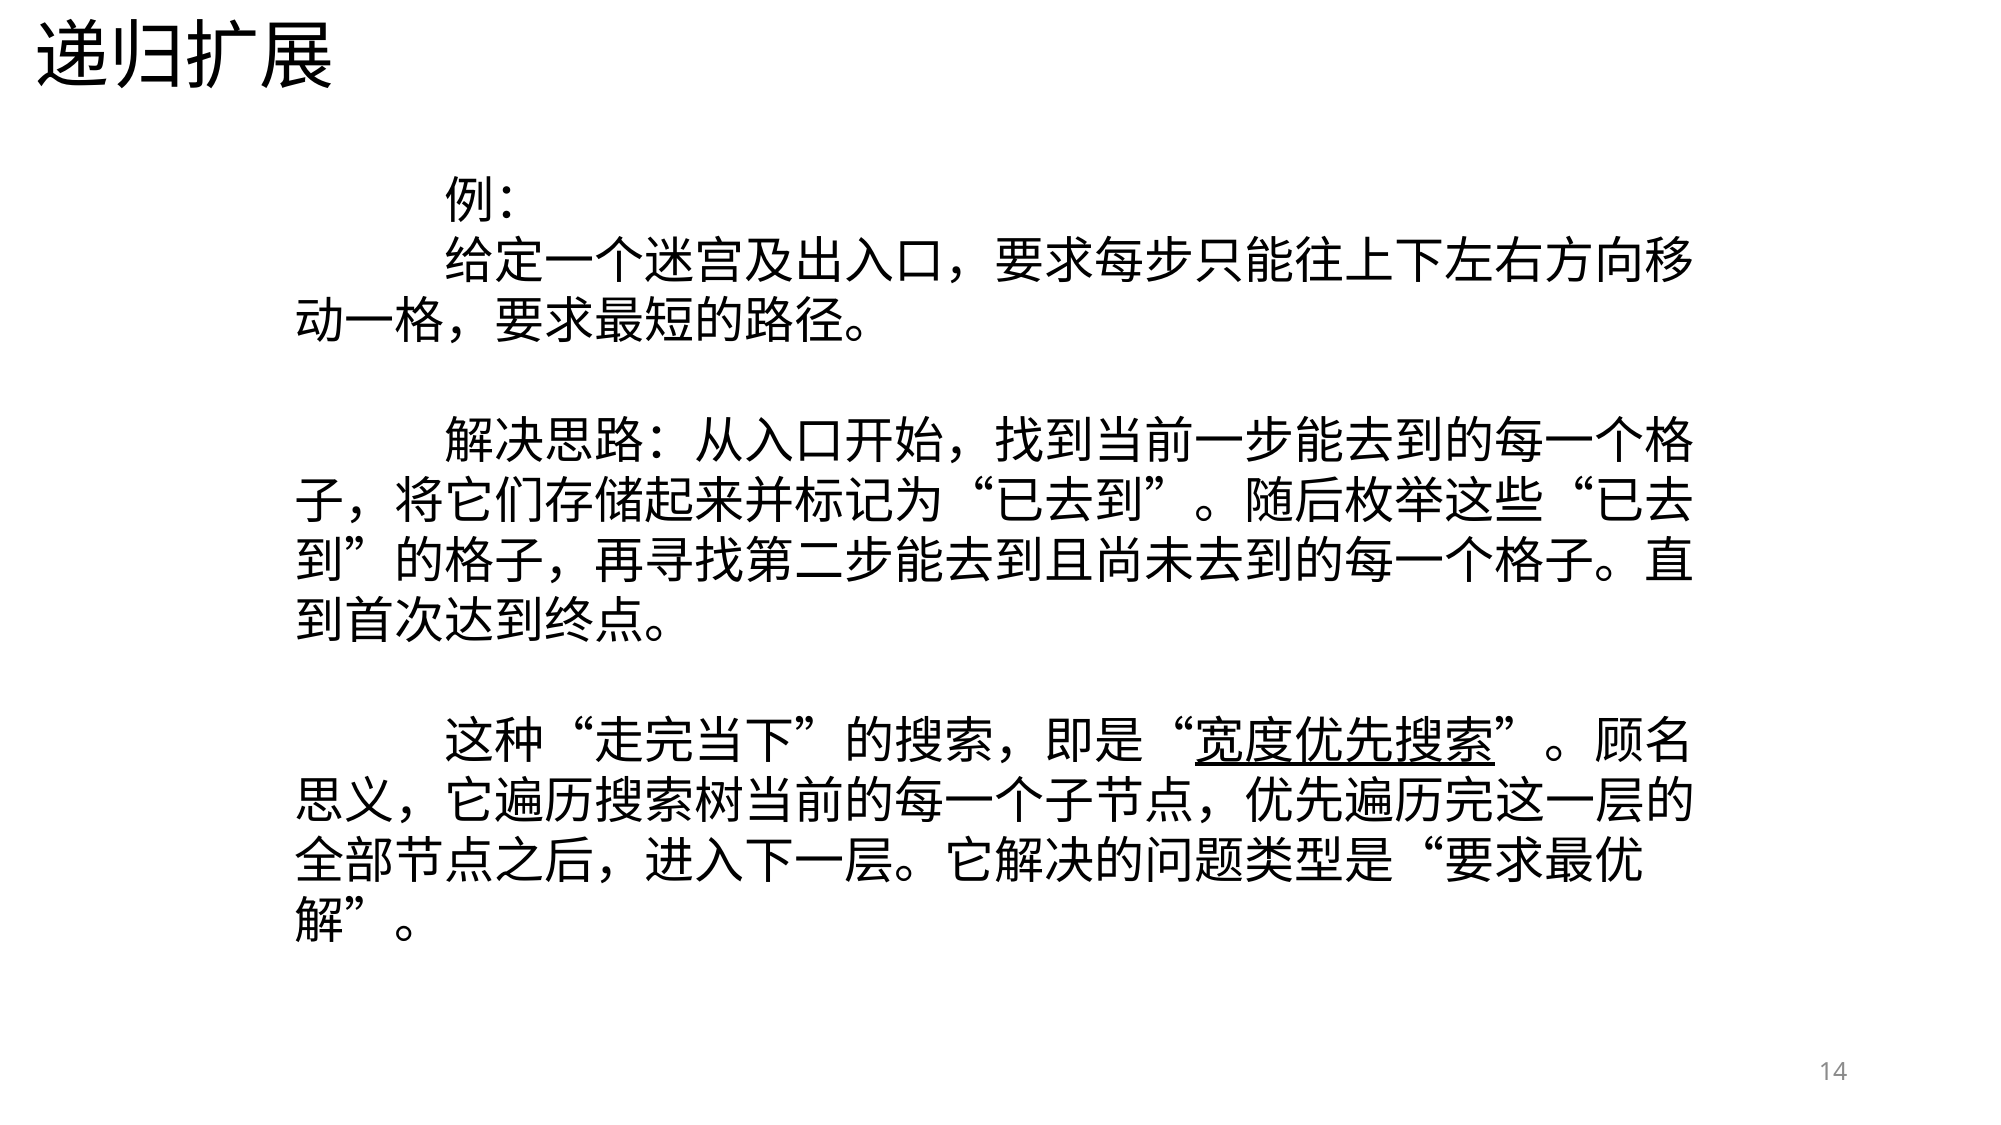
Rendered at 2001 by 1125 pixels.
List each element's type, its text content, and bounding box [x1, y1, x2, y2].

text_box 例： 给定一个迷宫及出入口，要求每步只能往上下左右方向移动一格，要求最短的路径。 解决思路：从入口开始，找到当前一步能去到的每一个格子，将它们存储起来并标记为“已去到”。随后枚举这些“已去到”的格子，再寻找第二步能去到且尚未去到的每一个格子。直到首次达到终点。 这种“走完当下”的搜索，即是“宽度优先搜索”。顾名思义，它遍历搜索树当前的每一个子节点，优先遍历完这一层的全部节点之后，进入下一层。它解决的问题类型是“要求最优解”。 [279, 161, 1721, 956]
slide_number 14 [1412, 1042, 1863, 1103]
text_box 递归扩展 [0, 0, 369, 105]
